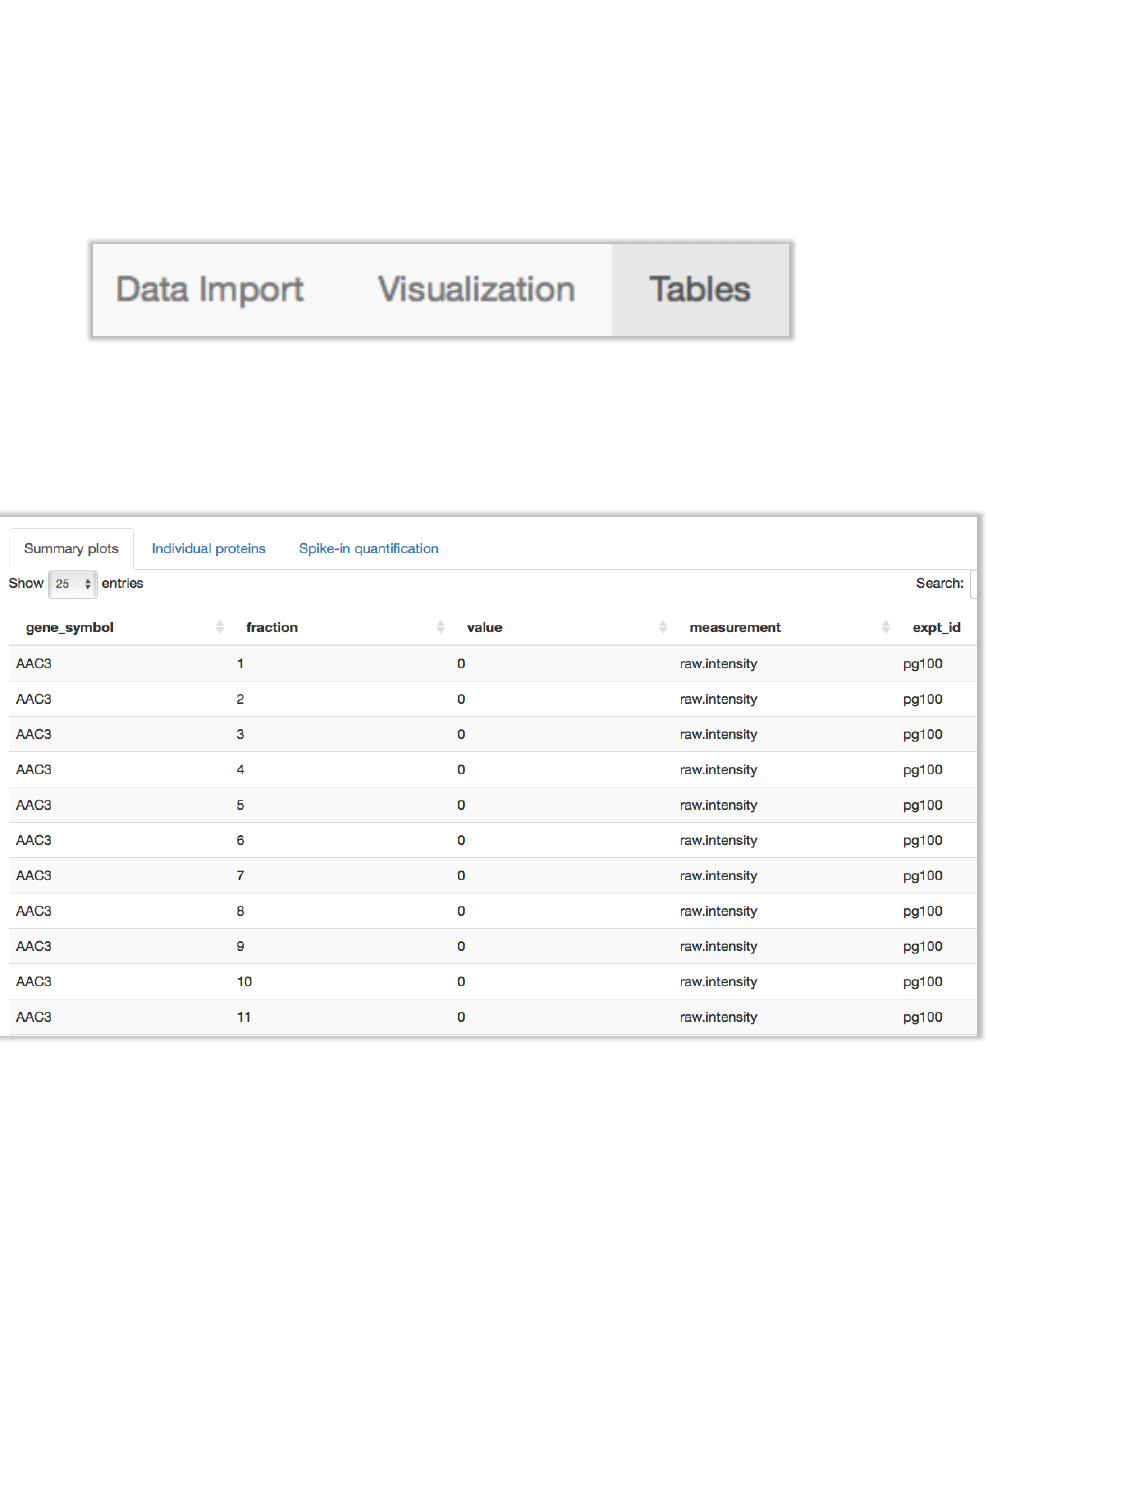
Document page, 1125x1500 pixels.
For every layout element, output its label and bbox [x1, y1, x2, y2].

picture [92, 244, 790, 336]
picture [0, 517, 978, 1036]
